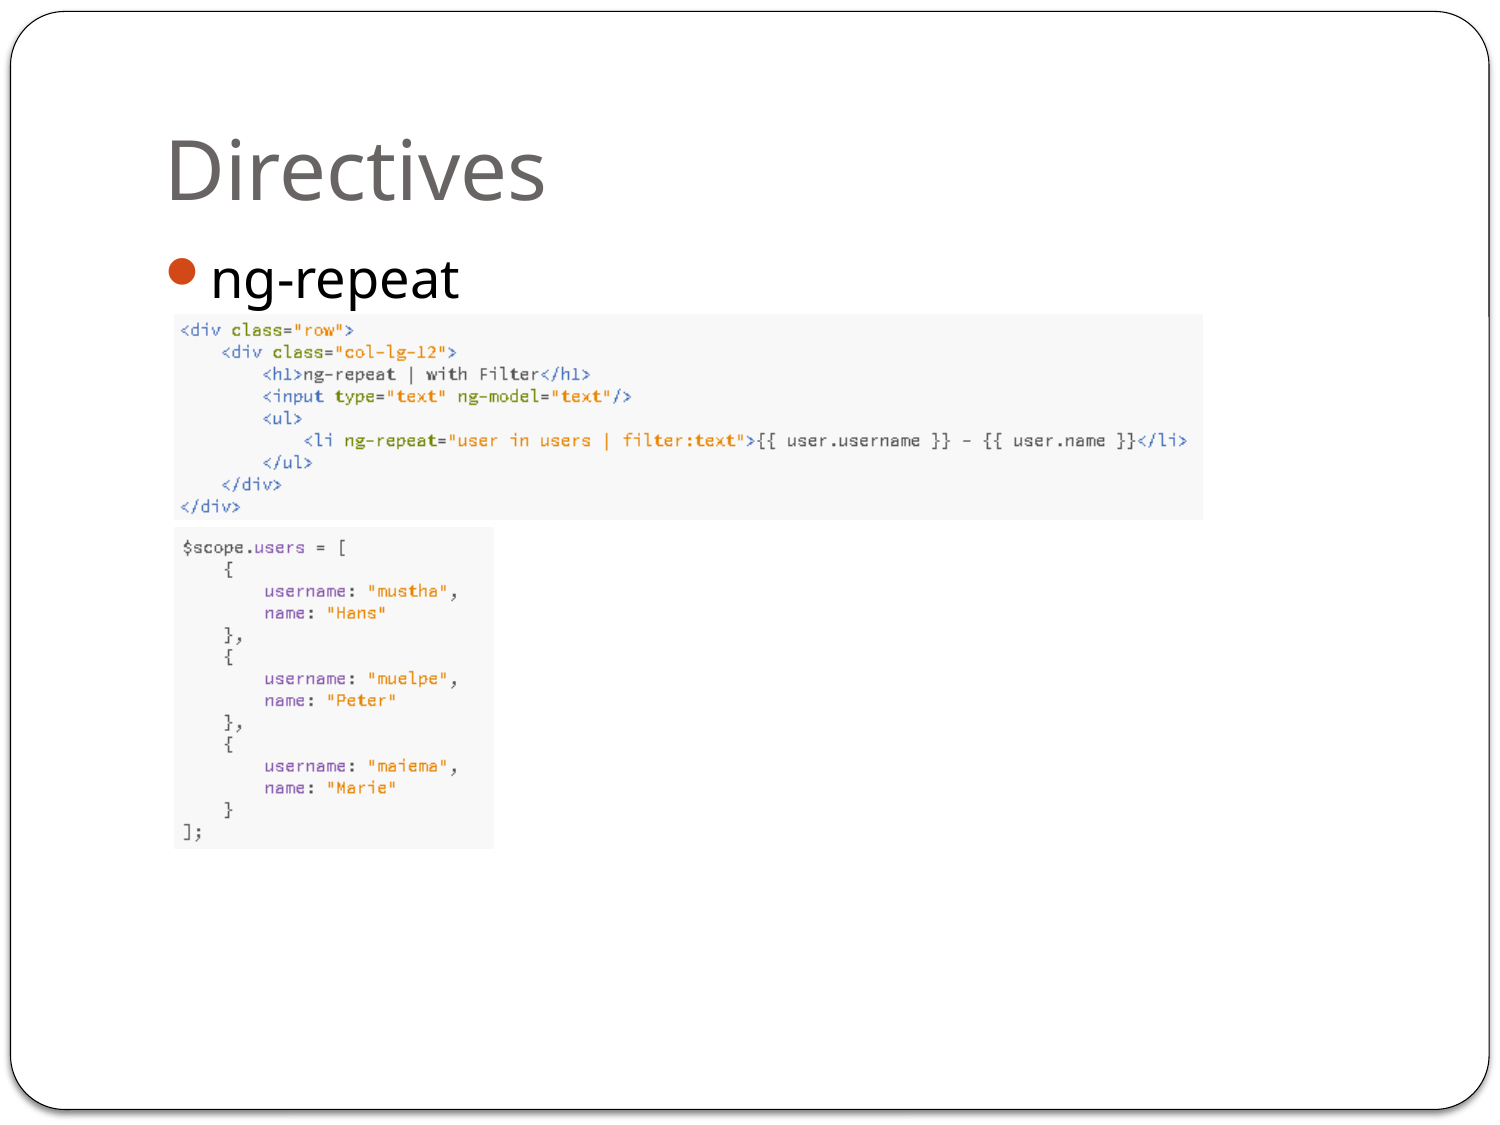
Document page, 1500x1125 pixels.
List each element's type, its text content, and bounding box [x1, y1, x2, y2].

picture [174, 526, 494, 849]
title Directives [150, 45, 1425, 233]
picture [174, 314, 1203, 521]
list ng-repeat [150, 237, 1425, 988]
